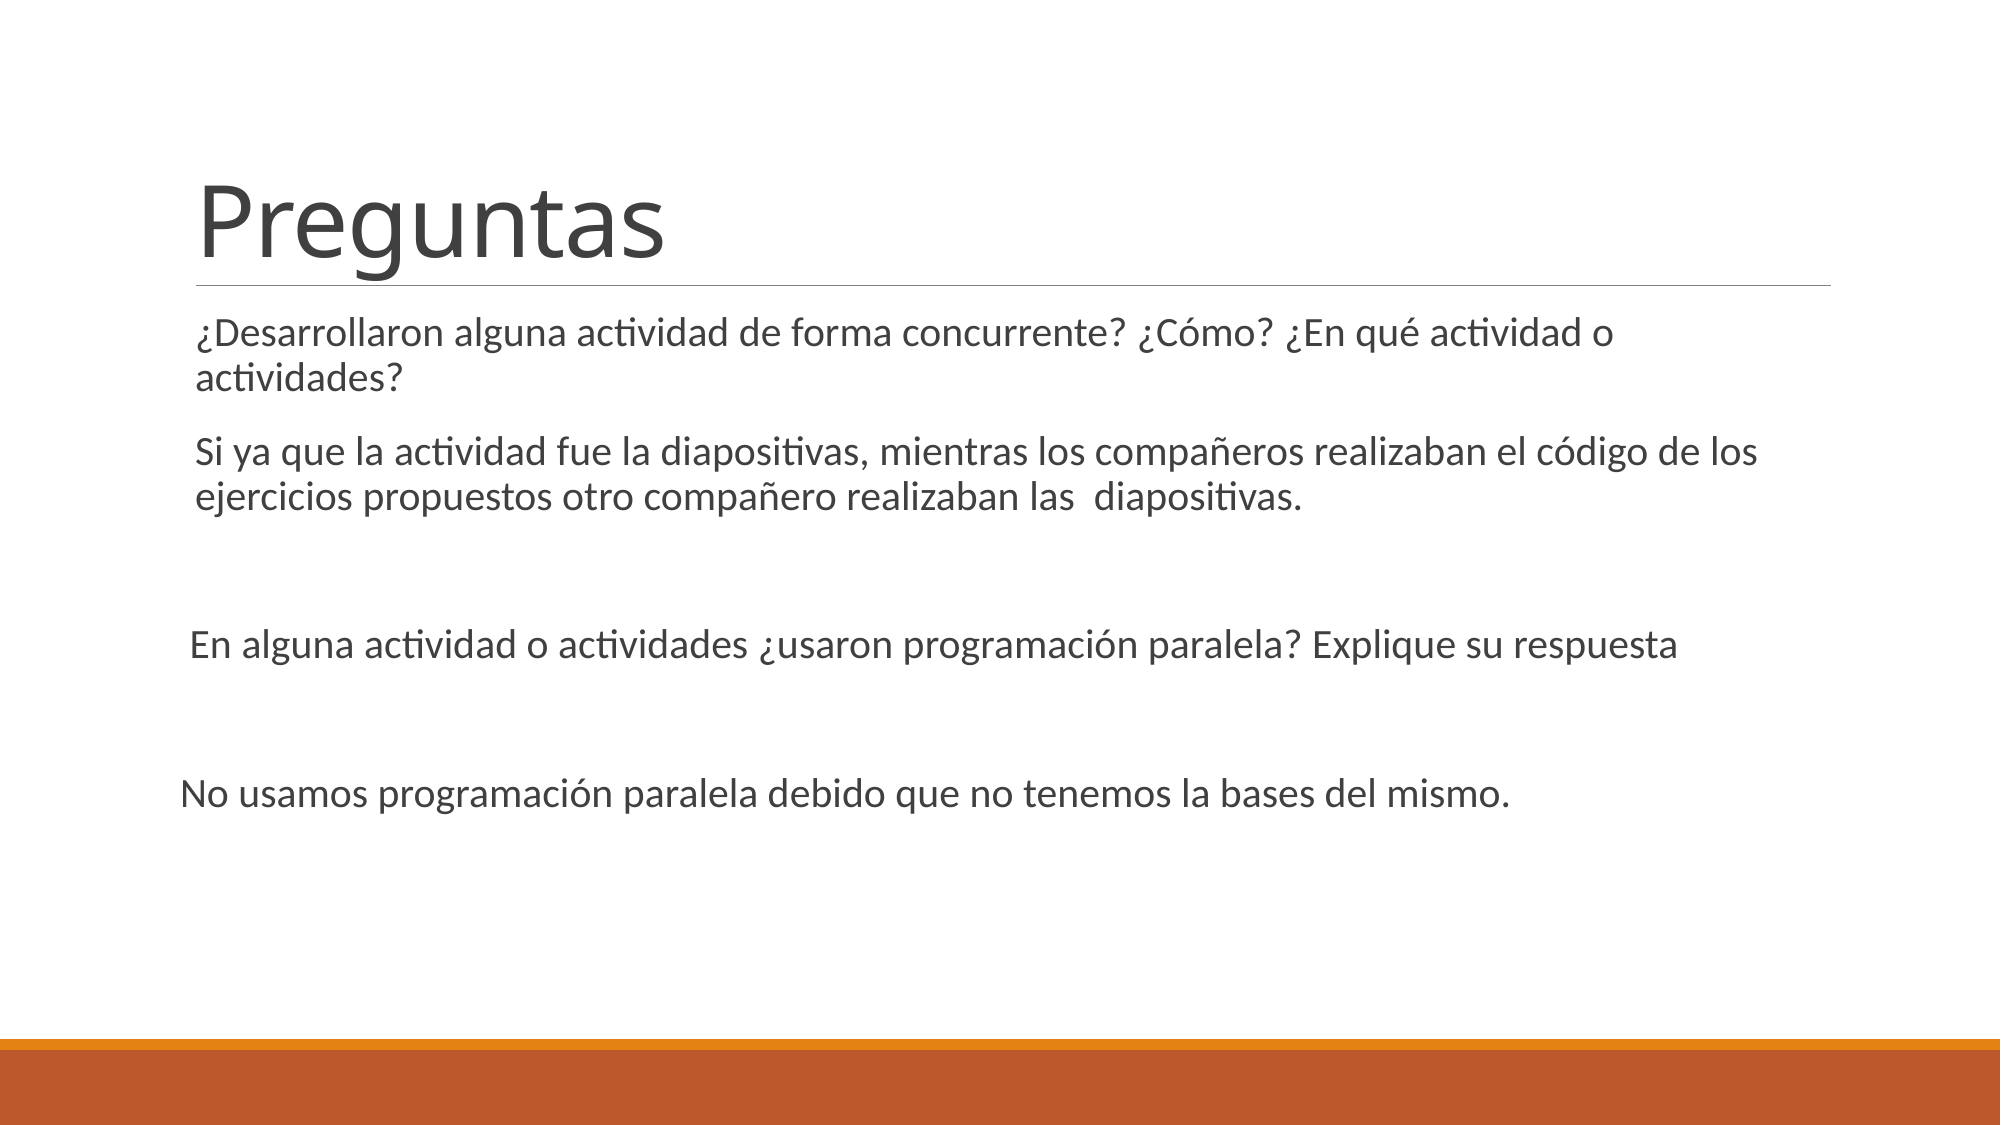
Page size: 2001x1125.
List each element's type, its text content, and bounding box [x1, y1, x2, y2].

title Preguntas [180, 47, 1830, 285]
list ¿Desarrollaron alguna actividad de forma concurrente? ¿Cómo? ¿En qué actividad o actividades? Si ya que la actividad fue la diapositivas, mientras los compañeros realizaban el código de los ejercicios propuestos otro compañero realizaban las diapositivas. En alguna actividad o actividades ¿usaron programación paralela? Explique su respuesta No usamos programación paralela debido que no tenemos la bases del mismo. [180, 302, 1830, 963]
